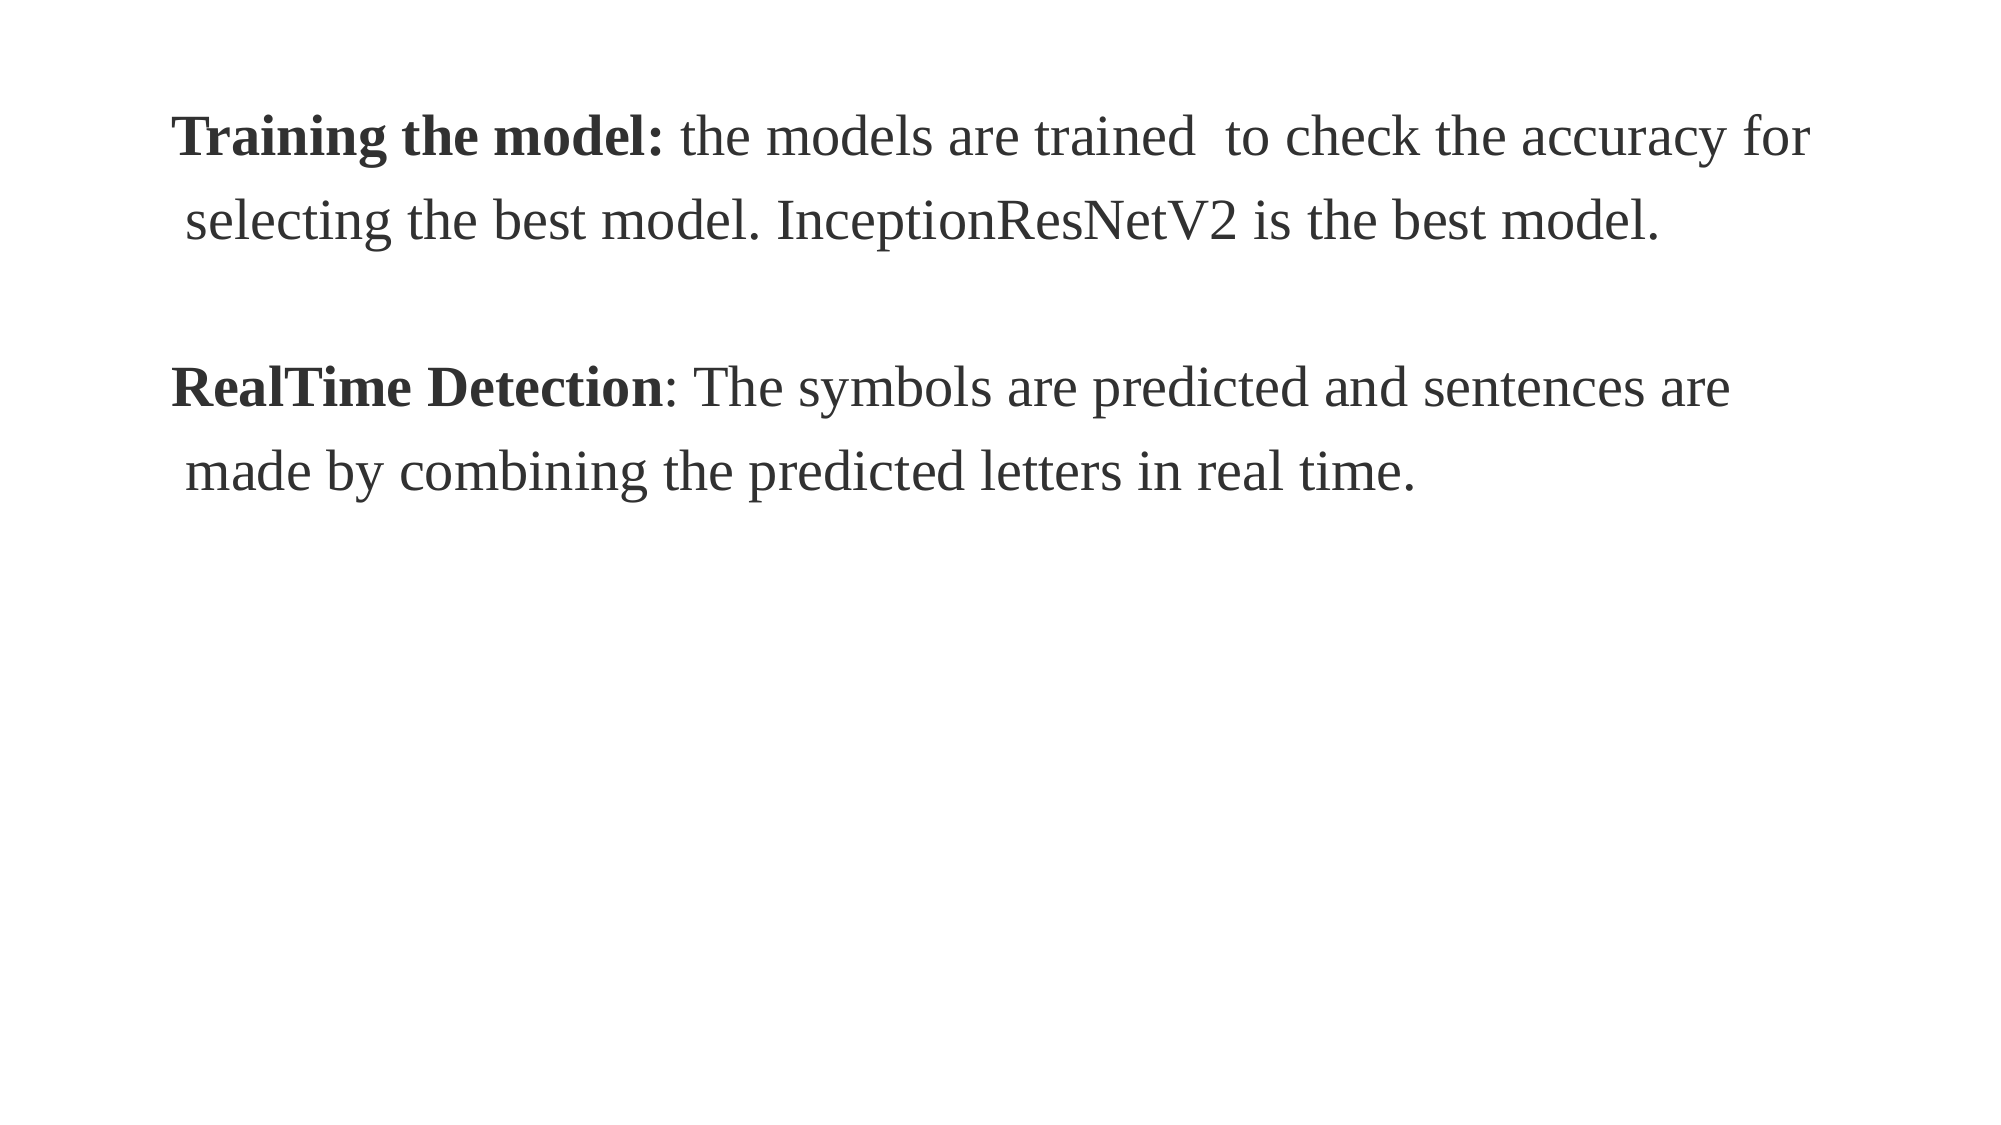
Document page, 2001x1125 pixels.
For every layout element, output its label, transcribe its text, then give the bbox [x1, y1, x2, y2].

list Training the model: the models are trained to check the accuracy for selecting the best model. InceptionResNetV2 is the best model. RealTime Detection: The symbols are predicted and sentences are made by combining the predicted letters in real time. [137, 97, 1863, 1014]
